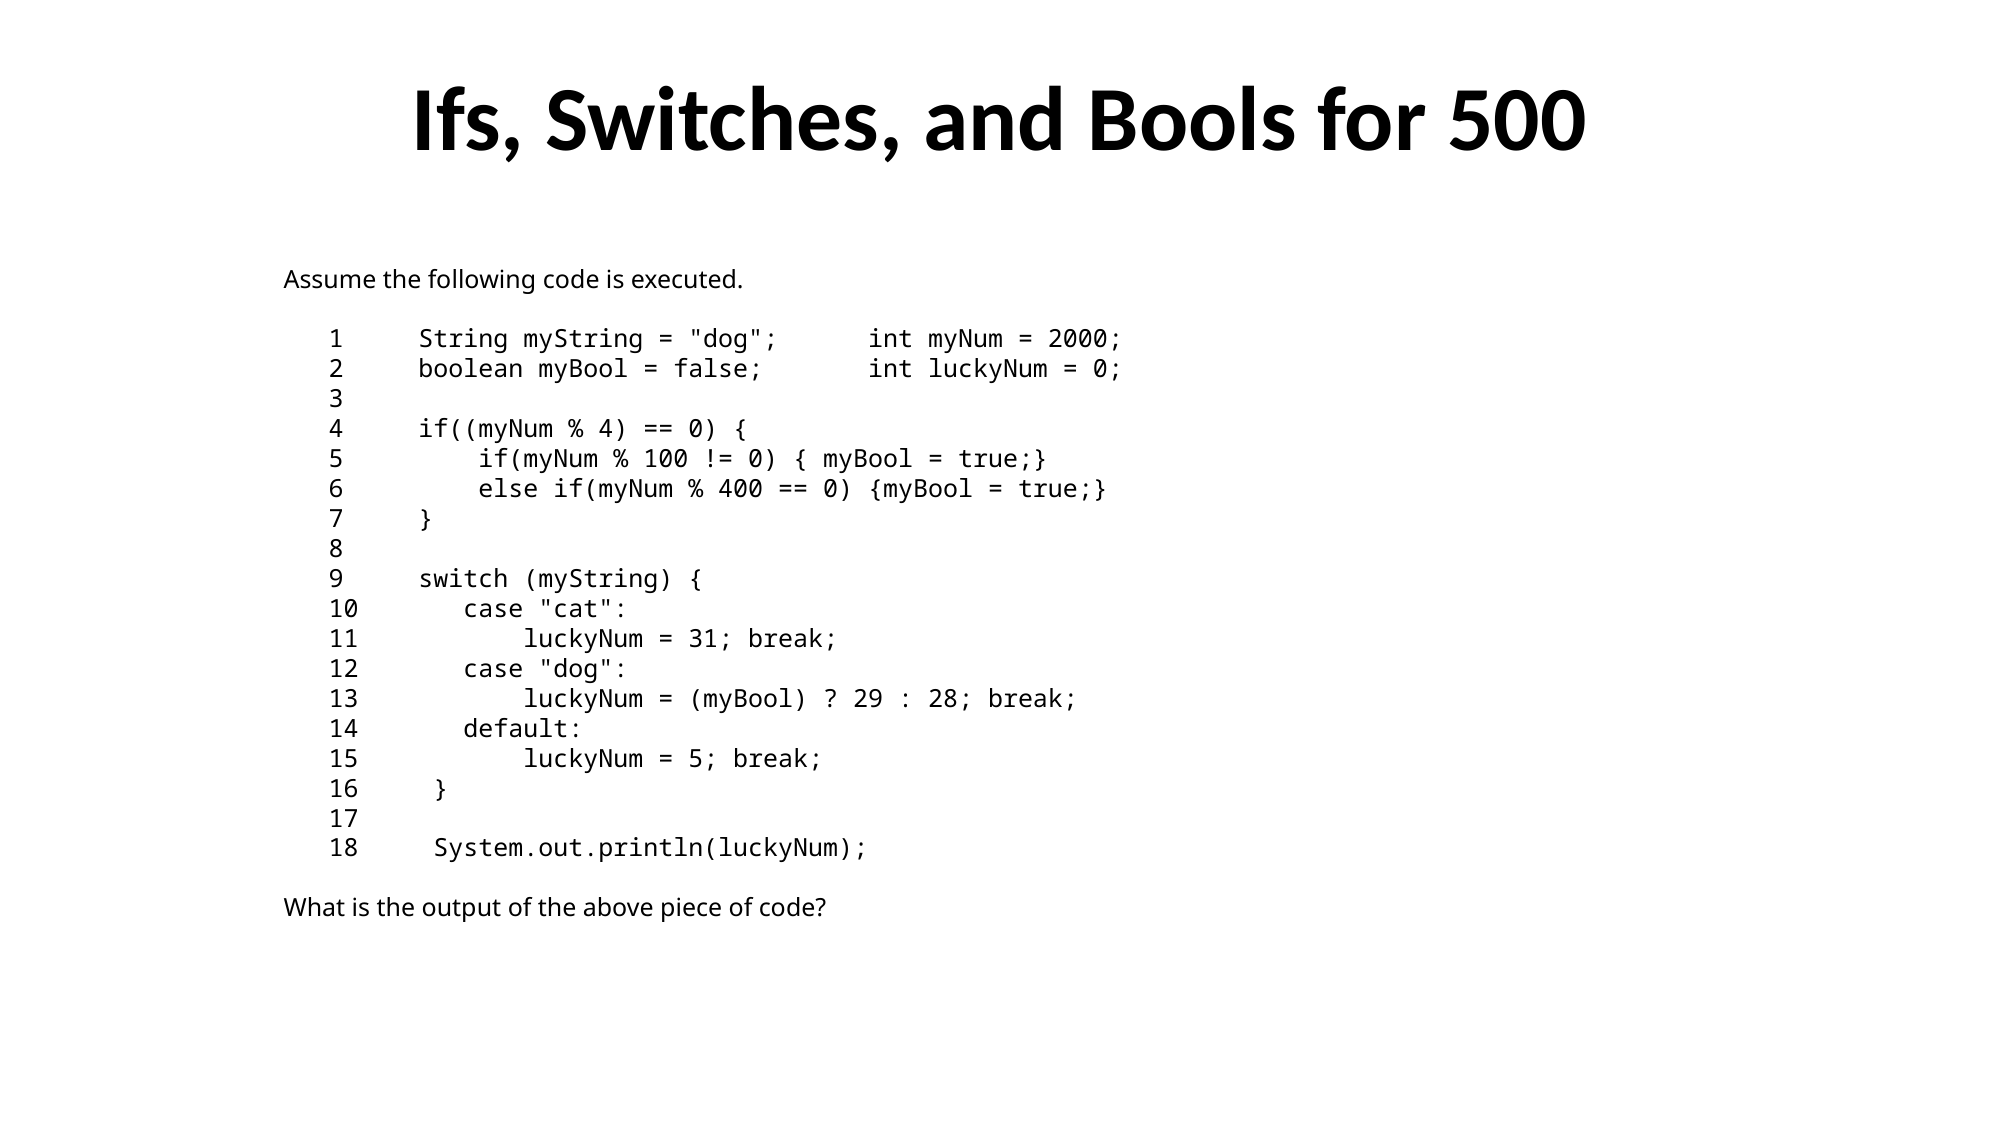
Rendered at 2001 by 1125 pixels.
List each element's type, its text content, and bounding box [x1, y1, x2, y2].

text_box Assume the following code is executed. 1 String myString = "dog"; int myNum = 2000; 2 boolean myBool = false; int luckyNum = 0; 3 4 if((myNum % 4) == 0) { 5 if(myNum % 100 != 0) { myBool = true;} 6 else if(myNum % 400 == 0) {myBool = true;} 7 } 8 9 switch (myString) { 10 case "cat": 11 luckyNum = 31; break; 12 case "dog": 13 luckyNum = (myBool) ? 29 : 28; break; 14 default: 15 luckyNum = 5; break; 16 } 17 18 System.out.println(luckyNum); What is the output of the above piece of code? [268, 225, 1510, 970]
title Ifs, Switches, and Bools for 500 [137, 59, 1863, 182]
